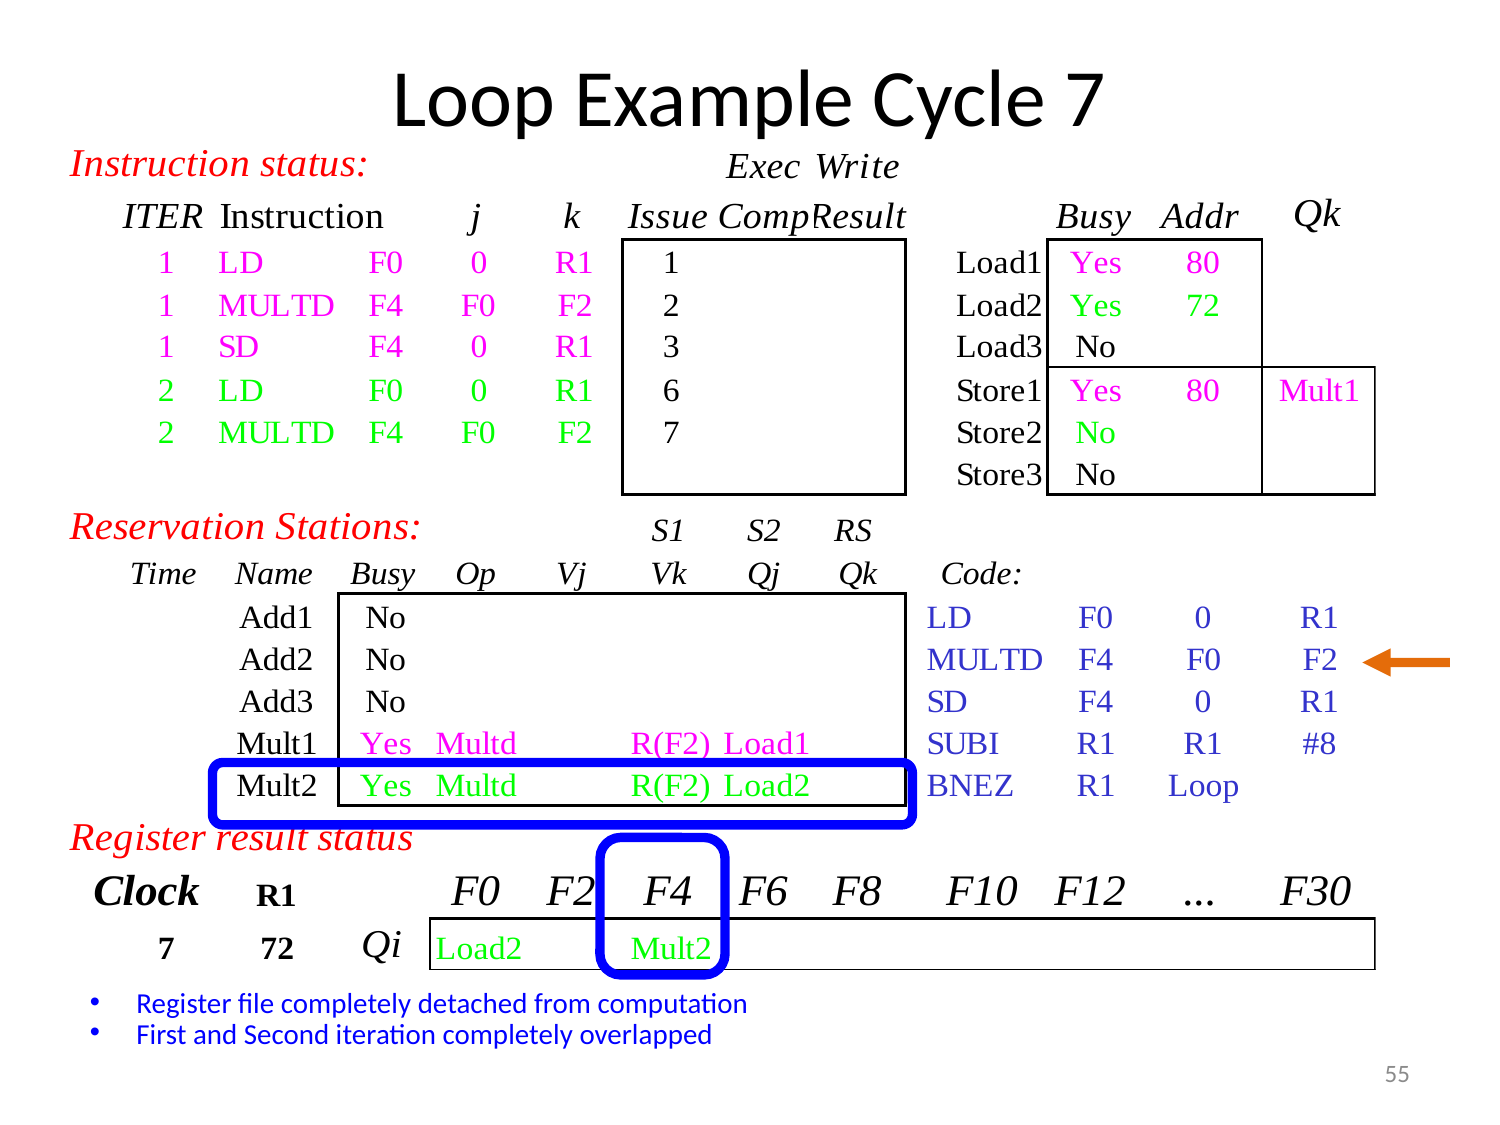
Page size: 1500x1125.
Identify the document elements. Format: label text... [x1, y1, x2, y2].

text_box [62, 137, 1378, 972]
slide_number 55 [1074, 1057, 1425, 1103]
list Register file completely detached from computation First and Second iteration completely overlapped [75, 983, 1425, 1057]
title Loop Example Cycle 7 [162, 37, 1338, 135]
